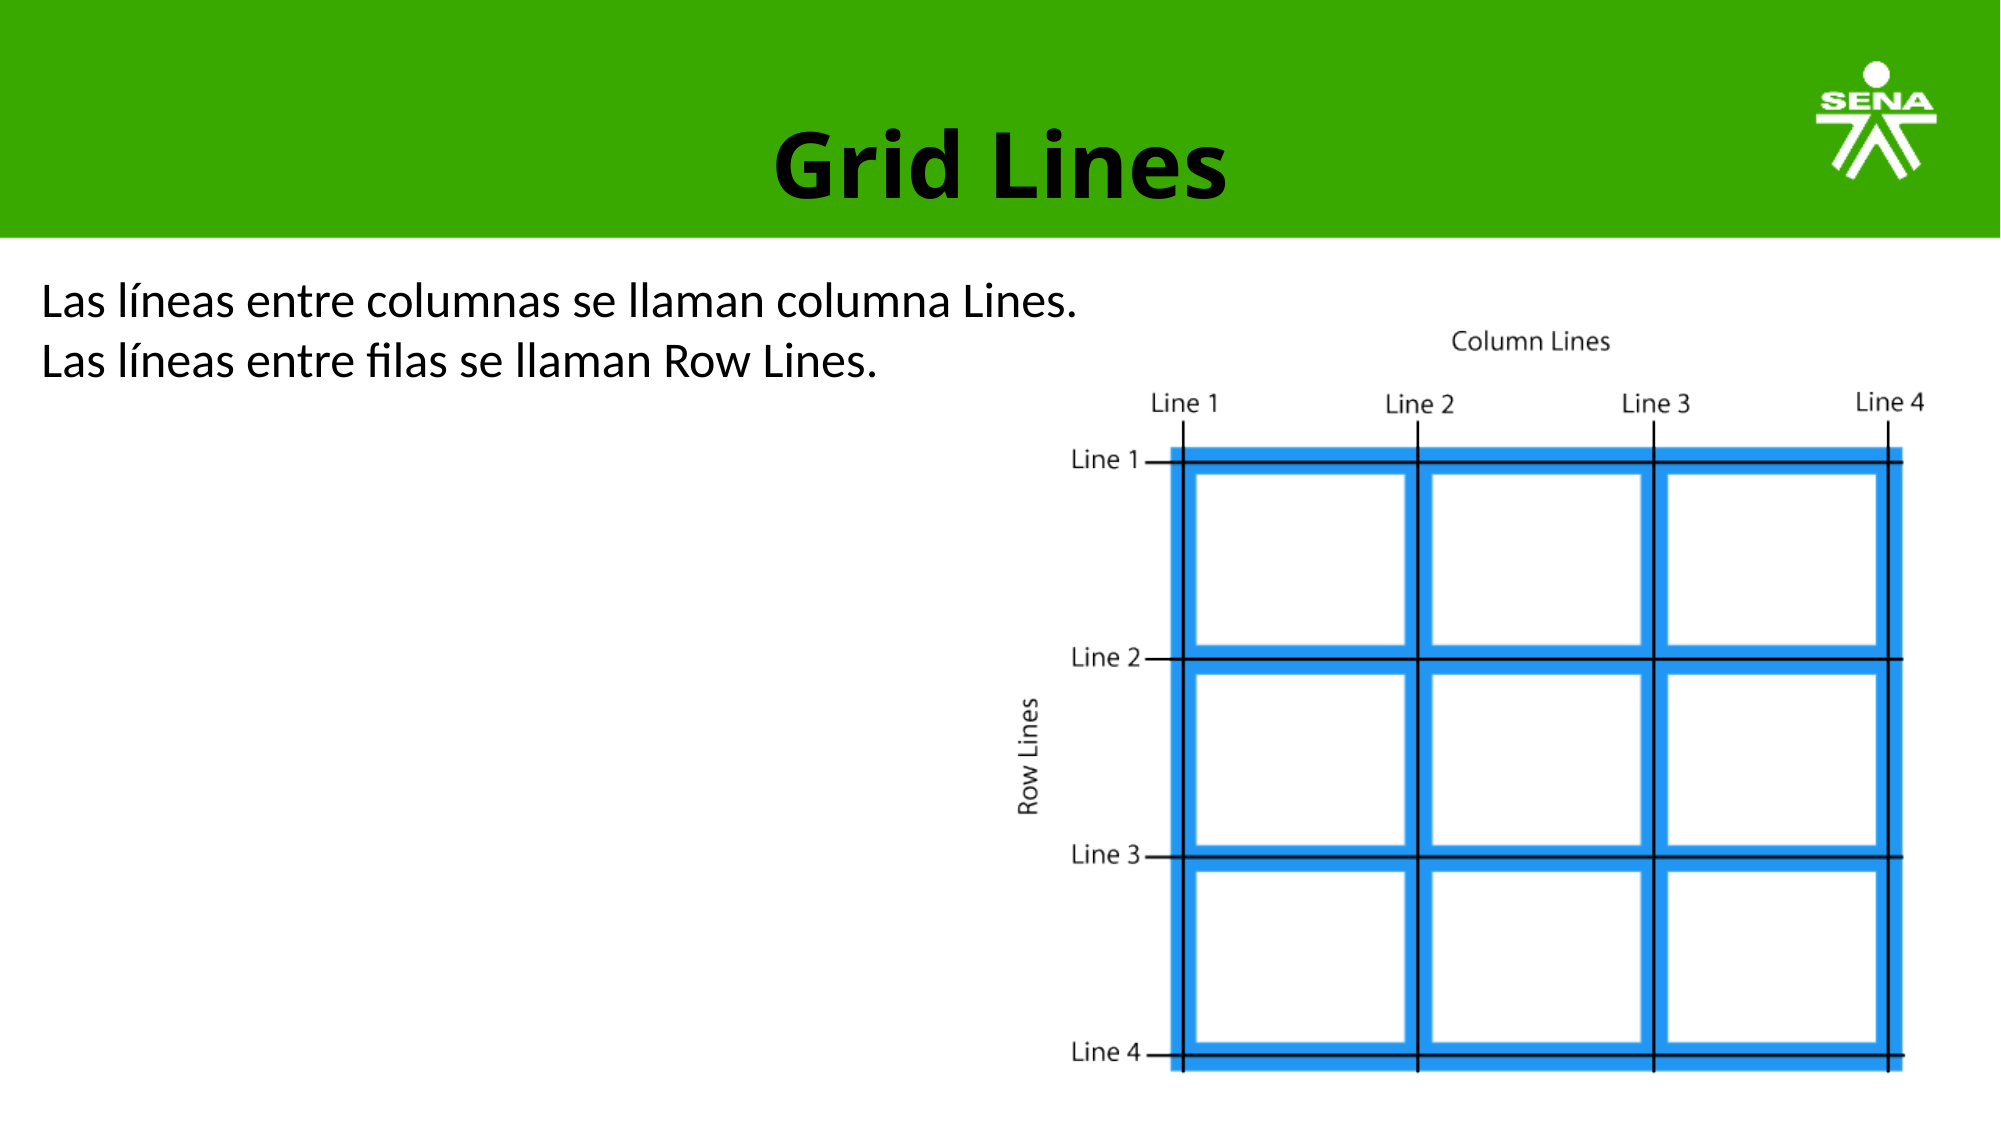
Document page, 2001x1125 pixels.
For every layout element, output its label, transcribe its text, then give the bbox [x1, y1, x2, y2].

title Grid Lines [137, 59, 1863, 278]
text_box Las líneas entre columnas se llaman columna Lines. Las líneas entre filas se llaman Row Lines. [26, 260, 1486, 395]
picture [0, 0, 2001, 1125]
